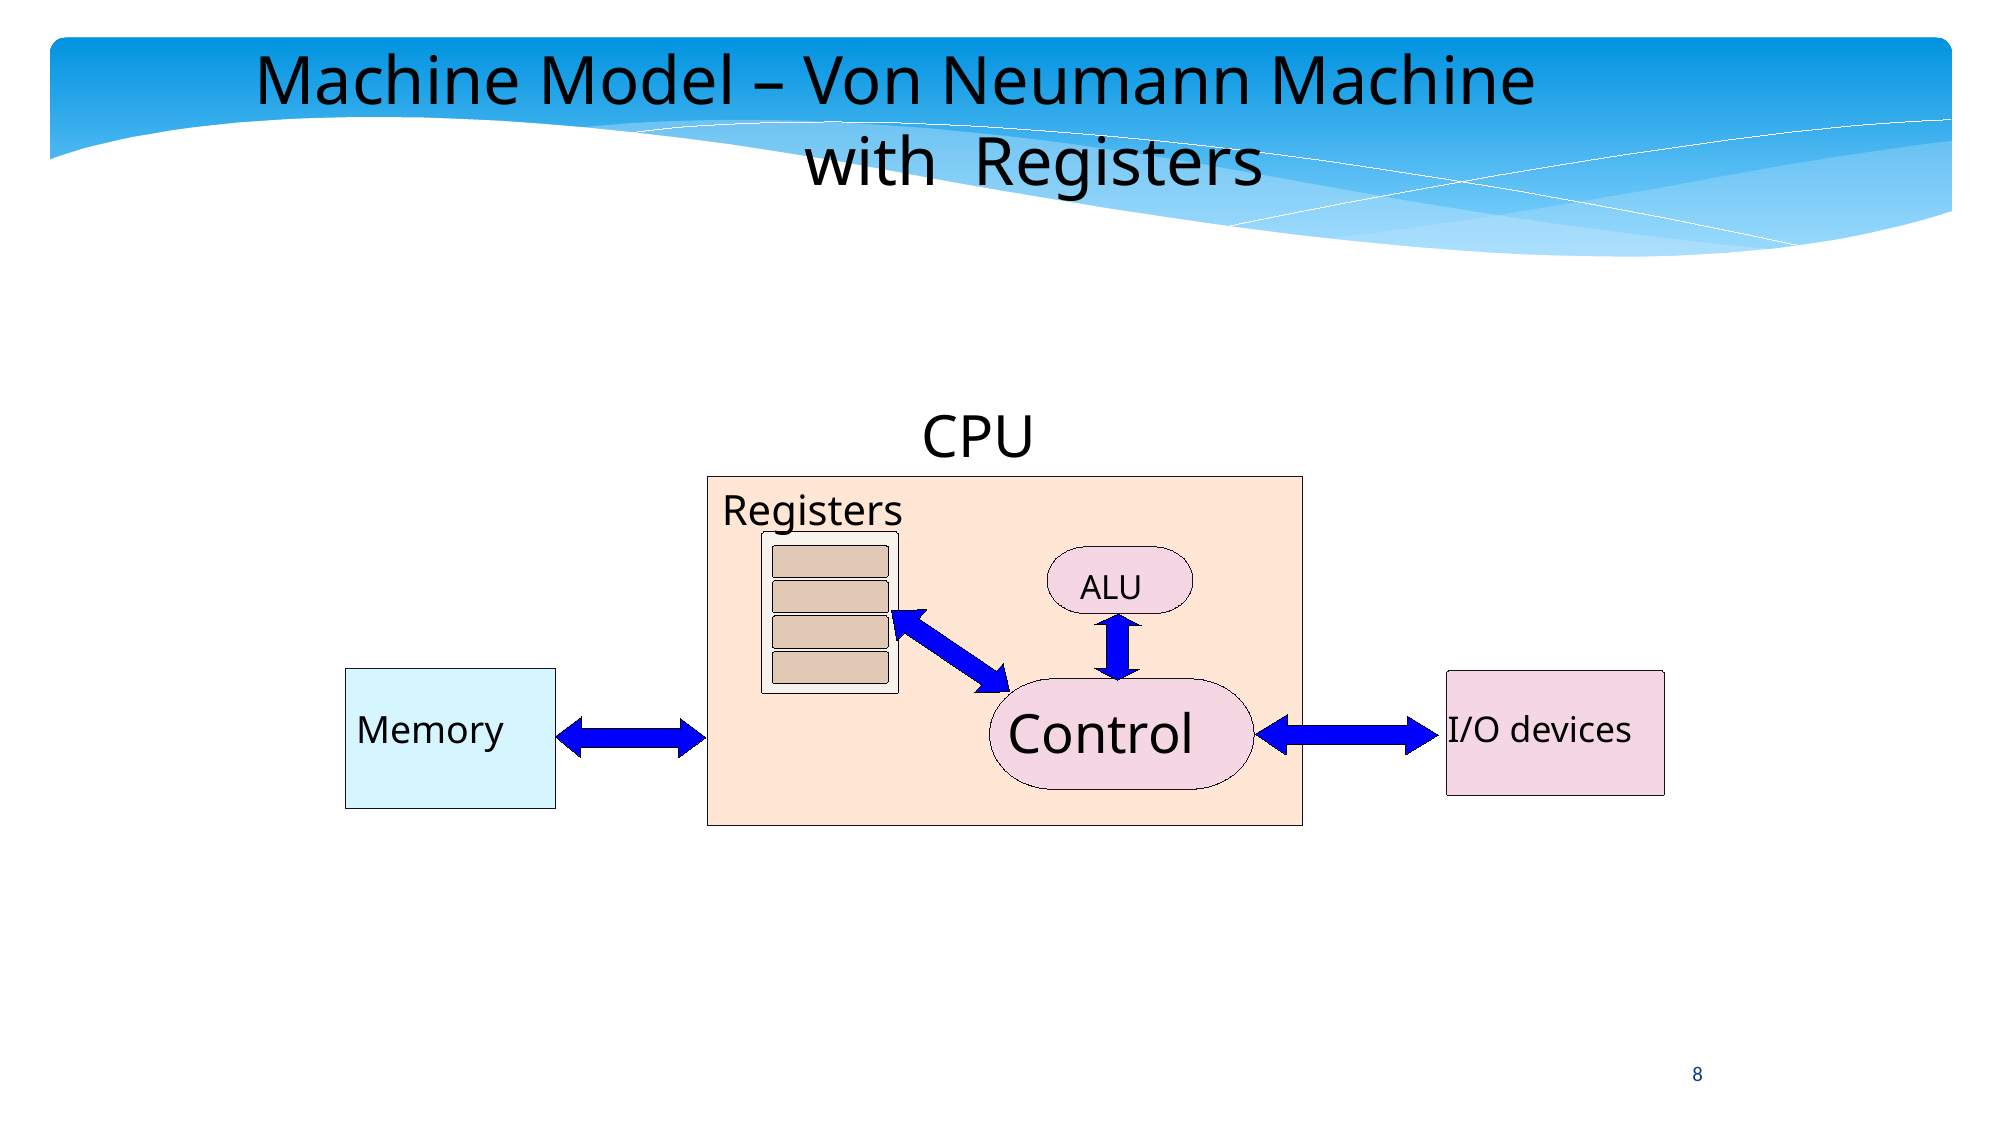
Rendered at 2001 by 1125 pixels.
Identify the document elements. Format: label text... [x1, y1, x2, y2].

slide_number 8 [1651, 1042, 1744, 1103]
title Machine Model – Von Neumann Machine with Registers [249, 24, 1750, 213]
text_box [334, 398, 1673, 838]
